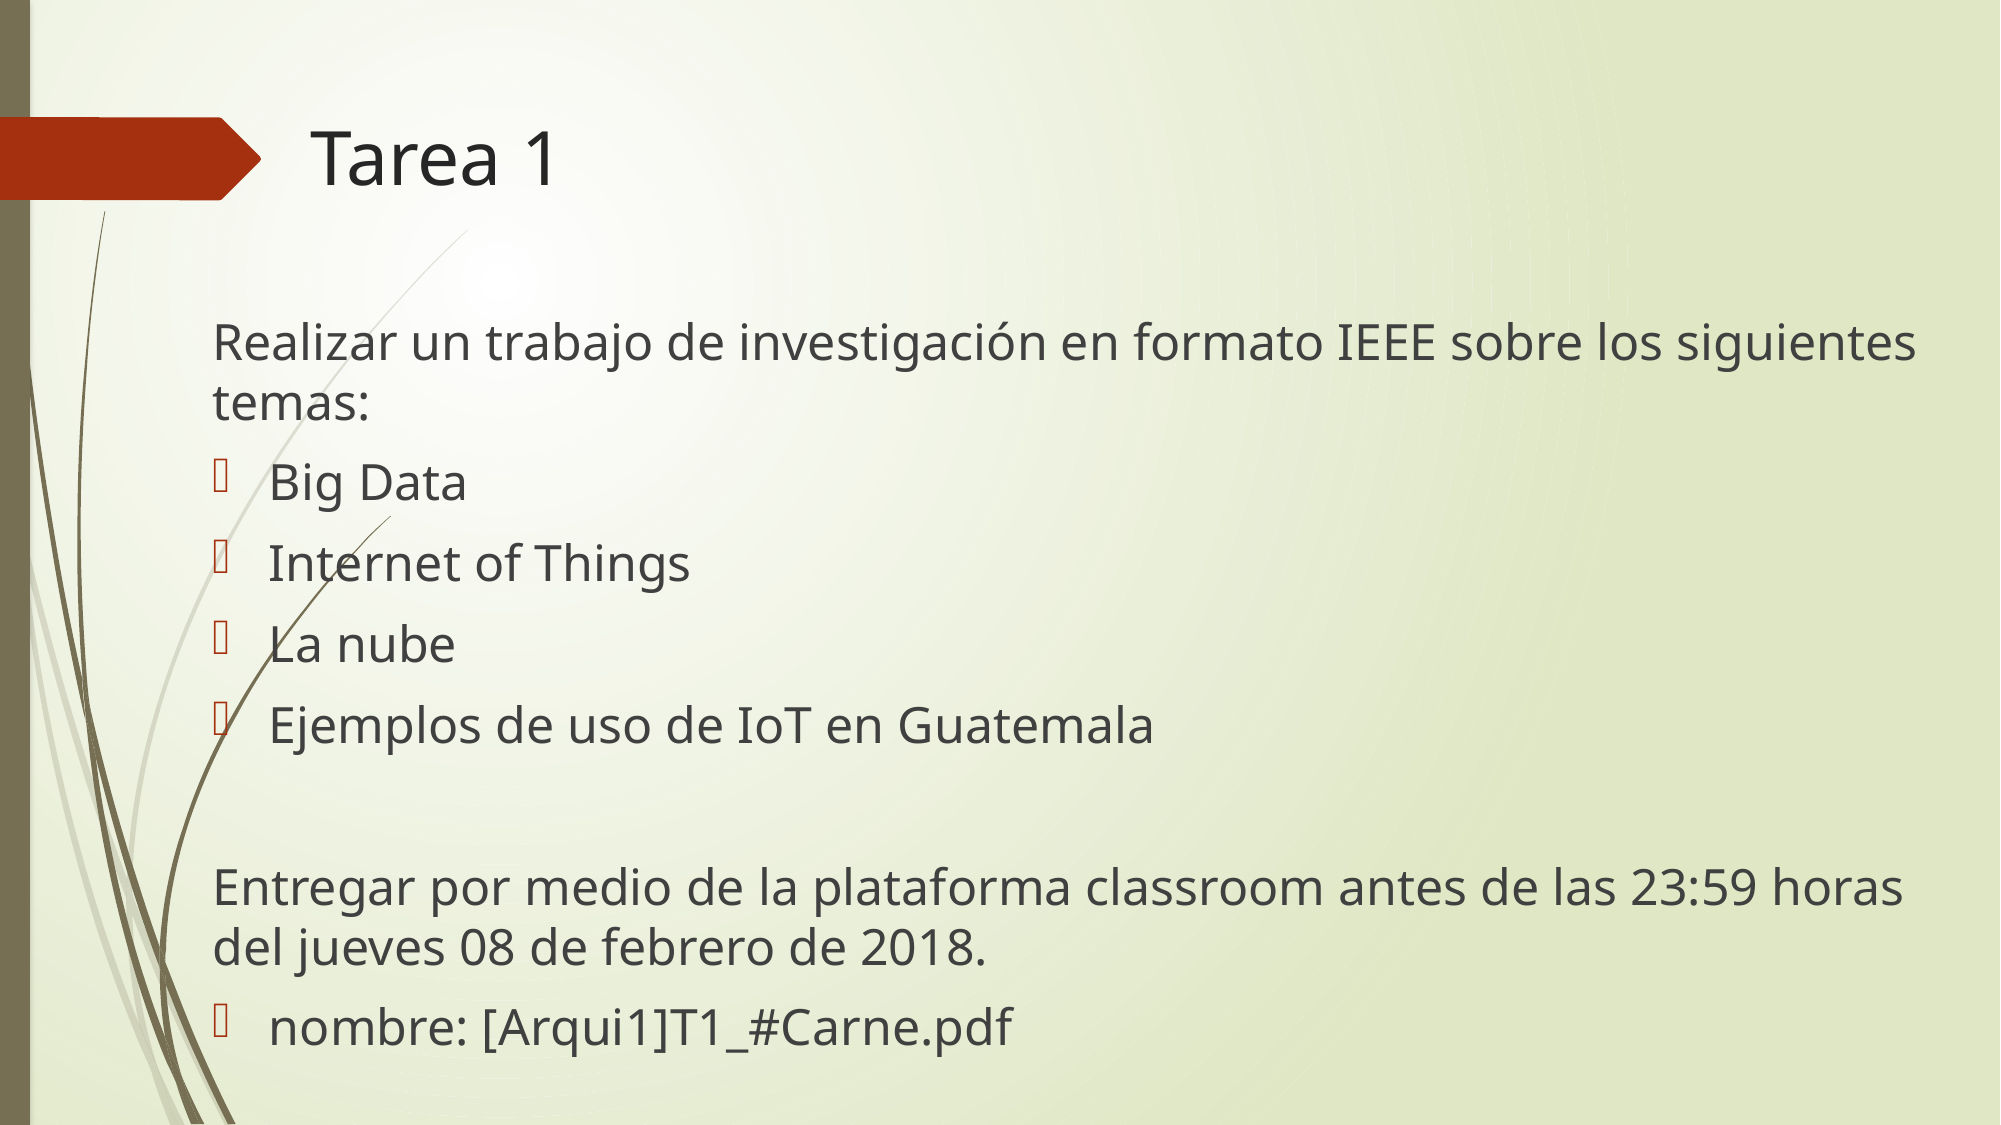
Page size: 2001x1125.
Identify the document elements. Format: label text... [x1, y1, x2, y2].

title Tarea 1 [295, 102, 1758, 302]
list Realizar un trabajo de investigación en formato IEEE sobre los siguientes temas: Big Data Internet of Things La nube Ejemplos de uso de IoT en Guatemala Entregar por medio de la plataforma classroom antes de las 23:59 horas del jueves 08 de febrero de 2018. nombre: [Arqui1]T1_#Carne.pdf [197, 302, 2000, 1125]
